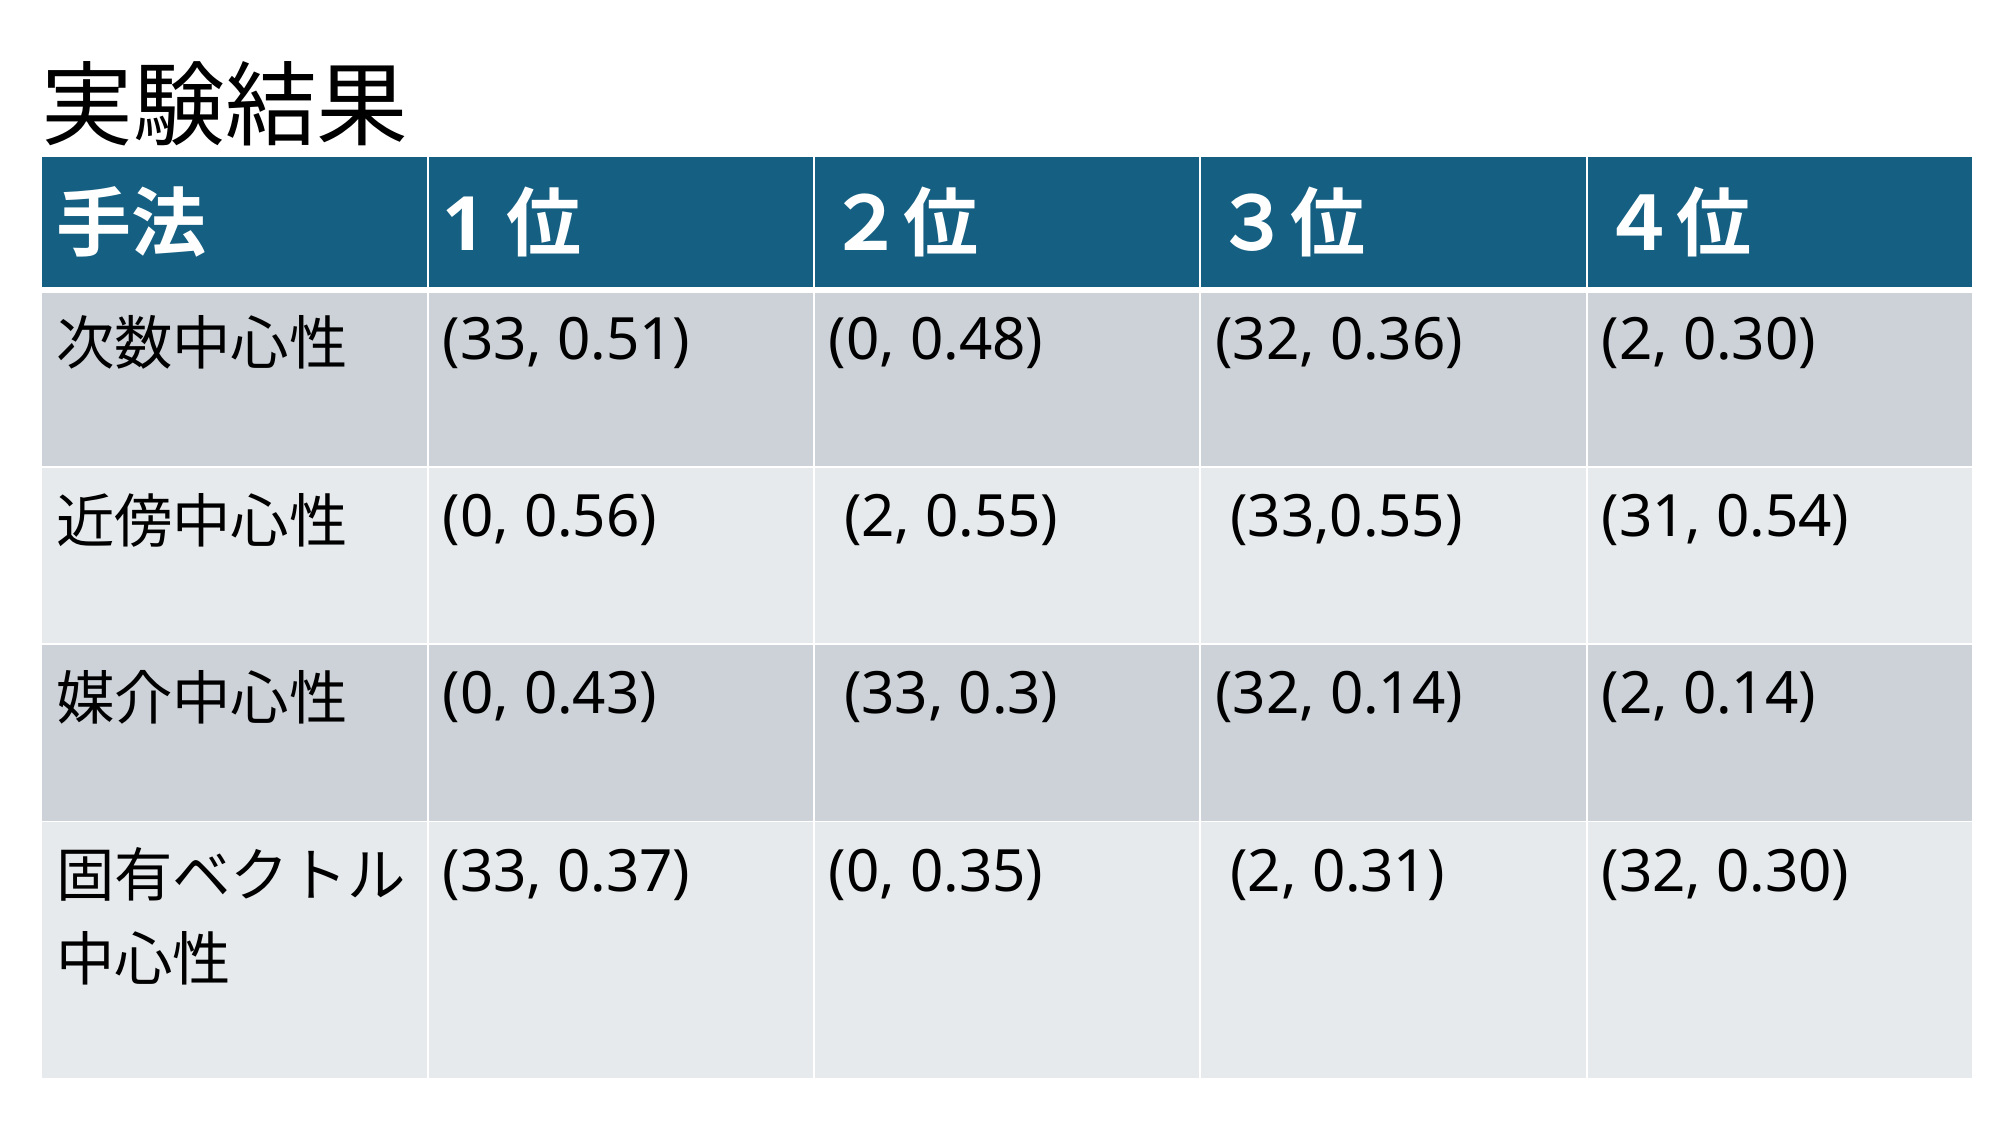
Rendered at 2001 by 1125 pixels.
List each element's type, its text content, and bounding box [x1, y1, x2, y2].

table_header 手法 [42, 157, 427, 287]
table_header 1位 [429, 157, 813, 287]
table_cell (32, 0.14) [1201, 645, 1586, 821]
table_cell (2, 0.31) [1201, 822, 1586, 1078]
table_cell (0, 0.43) [429, 645, 813, 821]
table_cell (0, 0.35) [815, 822, 1199, 1078]
table_cell (0, 0.56) [429, 468, 813, 643]
table_cell (33, 0.51) [429, 293, 813, 466]
table_cell 媒介中心性 [42, 645, 427, 821]
table_cell (32, 0.30) [1588, 822, 1972, 1078]
table_header ４位 [1588, 157, 1972, 287]
table_cell (32, 0.36) [1201, 293, 1586, 466]
table_cell (33,0.55) [1201, 468, 1586, 643]
table_cell (33, 0.3) [815, 645, 1199, 821]
title 実験結果 [26, 0, 1752, 218]
table_cell (31, 0.54) [1588, 468, 1972, 643]
table_cell (33, 0.37) [429, 822, 813, 1078]
table_cell (2, 0.30) [1588, 293, 1972, 466]
table_cell 近傍中心性 [42, 468, 427, 643]
table_cell 次数中心性 [42, 293, 427, 466]
table_cell (2, 0.55) [815, 468, 1199, 643]
table_header ２位 [815, 157, 1199, 287]
table_cell 固有ベクトル中心性 [42, 822, 427, 1078]
table_cell (2, 0.14) [1588, 645, 1972, 821]
table_cell (0, 0.48) [815, 293, 1199, 466]
table_header ３位 [1201, 157, 1586, 287]
